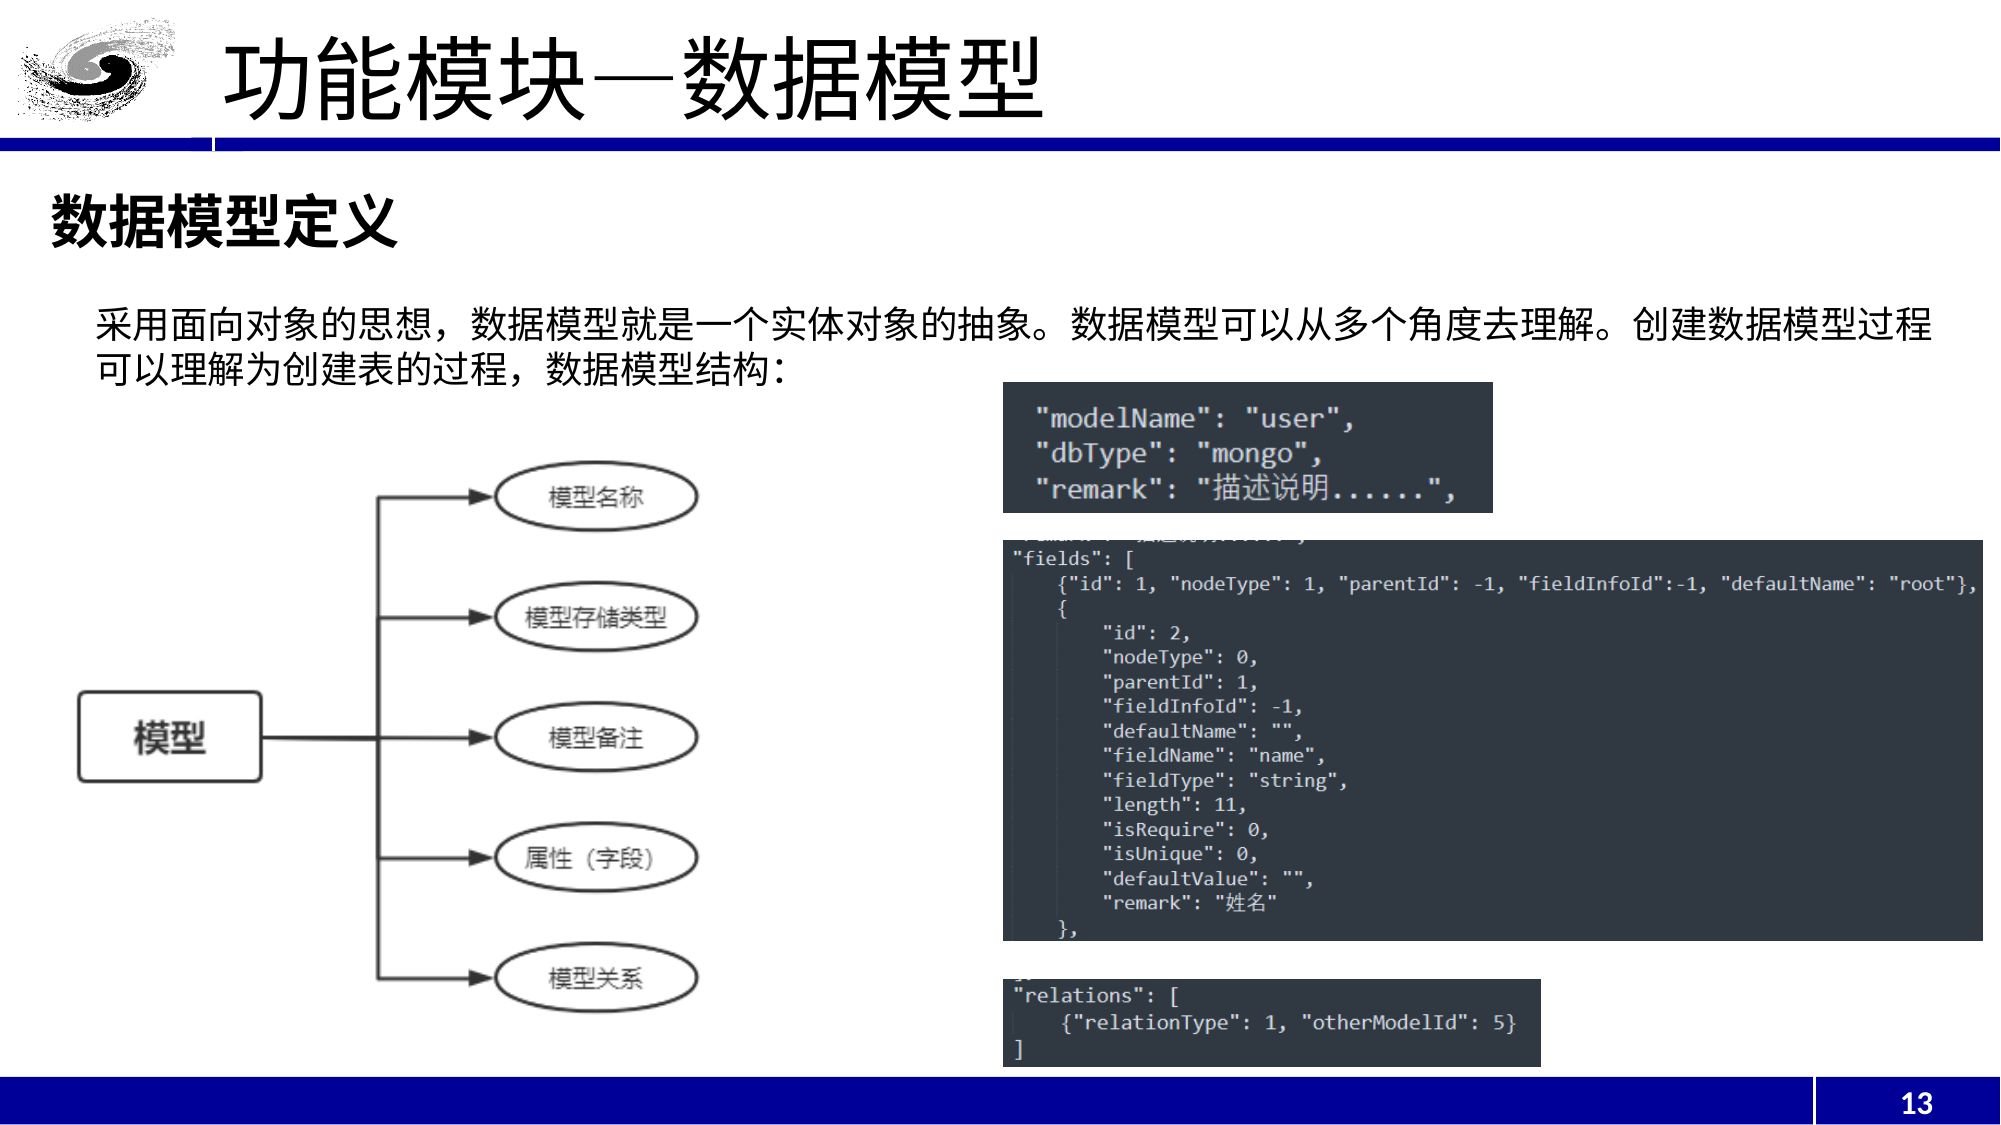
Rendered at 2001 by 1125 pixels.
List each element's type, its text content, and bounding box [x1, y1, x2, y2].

picture [1003, 540, 1983, 941]
text_box 数据模型定义 [35, 178, 415, 263]
picture [18, 17, 175, 122]
picture [1003, 979, 1541, 1067]
picture [1003, 382, 1493, 513]
text_box 功能模块—数据模型 [206, 14, 1062, 140]
text_box 采用面向对象的思想，数据模型就是一个实体对象的抽象。数据模型可以从多个角度去理解。创建数据模型过程 可以理解为创建表的过程，数据模型结构： [80, 294, 1948, 399]
picture [32, 430, 875, 1035]
